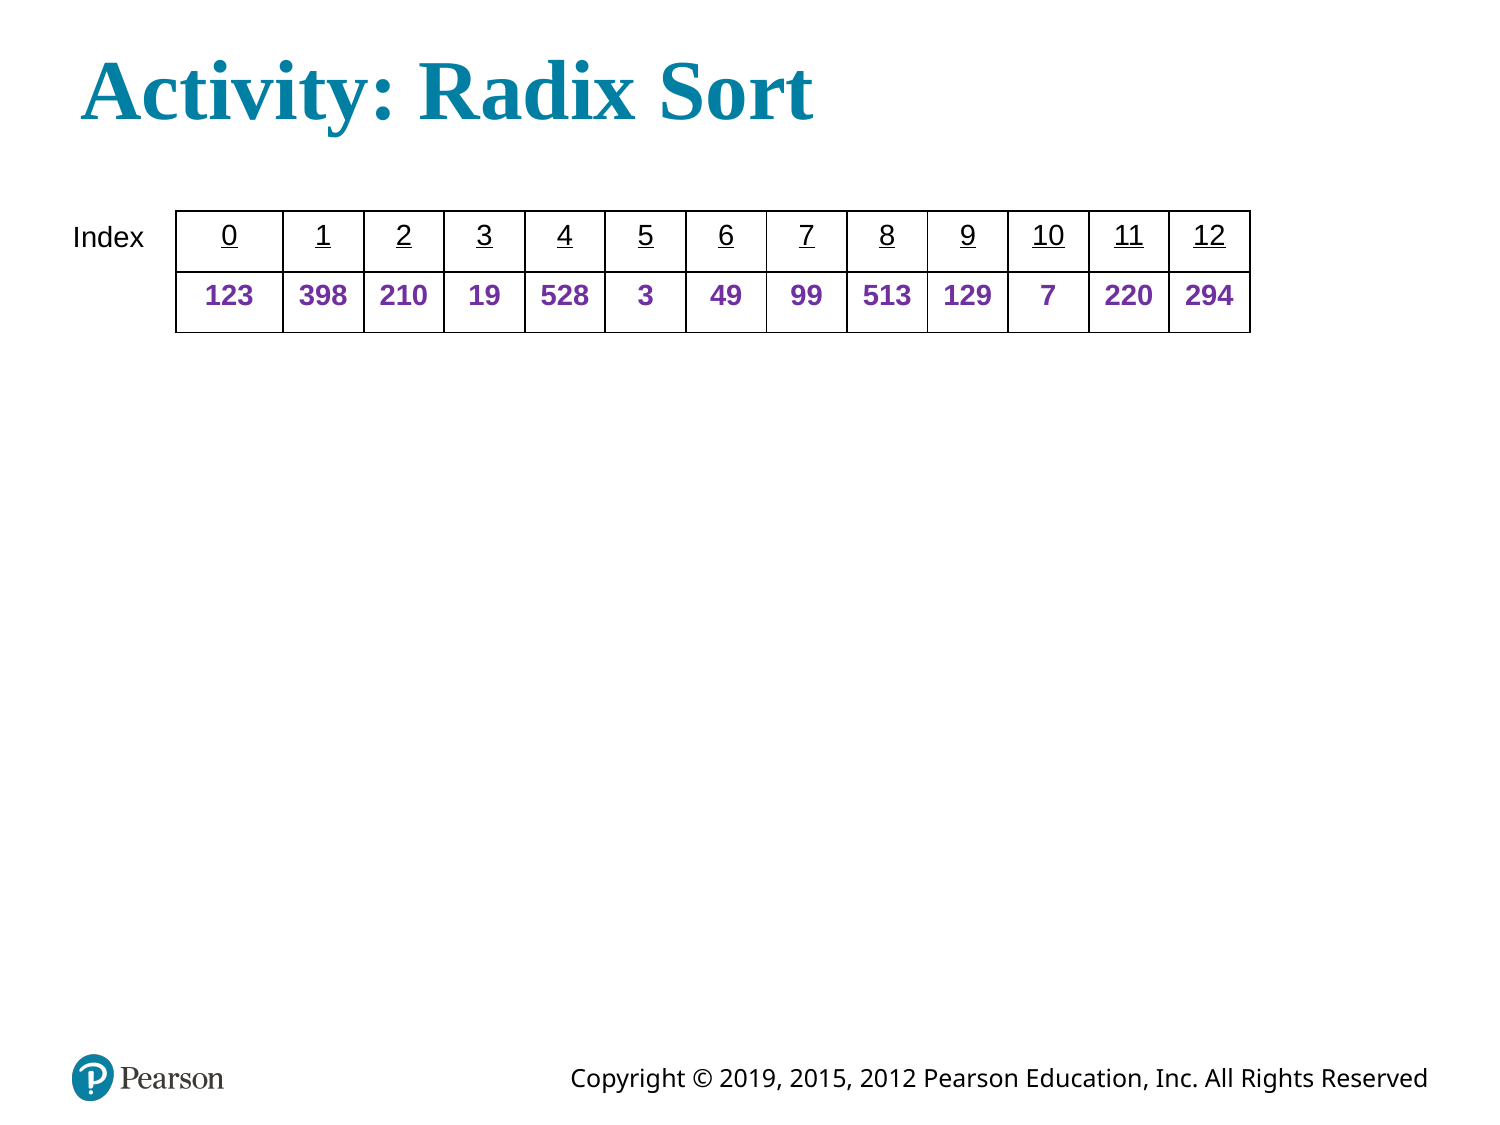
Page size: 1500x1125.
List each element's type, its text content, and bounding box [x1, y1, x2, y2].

table_header 1 [284, 212, 363, 271]
table_header 7 [767, 212, 846, 271]
table_header 5 [606, 212, 685, 271]
table_header 12 [1170, 212, 1249, 271]
table_cell 3 [606, 273, 685, 332]
table_cell 528 [526, 273, 604, 332]
table_cell 398 [284, 273, 363, 332]
table_header 8 [848, 212, 927, 271]
picture [72, 1054, 88, 1070]
table_cell 99 [767, 273, 846, 332]
table_cell 19 [445, 273, 524, 332]
table_header 6 [687, 212, 766, 271]
text_box Index [65, 210, 153, 261]
table_cell 220 [1090, 273, 1168, 332]
table_cell 123 [177, 273, 282, 332]
picture [80, 1063, 106, 1088]
table_header 0 [177, 212, 282, 271]
table_cell 7 [1009, 273, 1088, 332]
table_header 11 [1090, 212, 1168, 271]
picture [98, 1054, 224, 1101]
table_cell 210 [365, 273, 443, 332]
table_cell 513 [848, 273, 927, 332]
table_header 4 [526, 212, 604, 271]
table_cell 49 [687, 273, 766, 332]
table_header 10 [1009, 212, 1088, 271]
table_header 3 [445, 212, 524, 271]
table_cell 294 [1170, 273, 1249, 332]
table_header 9 [928, 212, 1007, 271]
table_header 2 [365, 212, 443, 271]
table_cell 129 [928, 273, 1007, 332]
title Activity: Radix Sort [64, 18, 1441, 153]
picture [72, 1087, 83, 1101]
